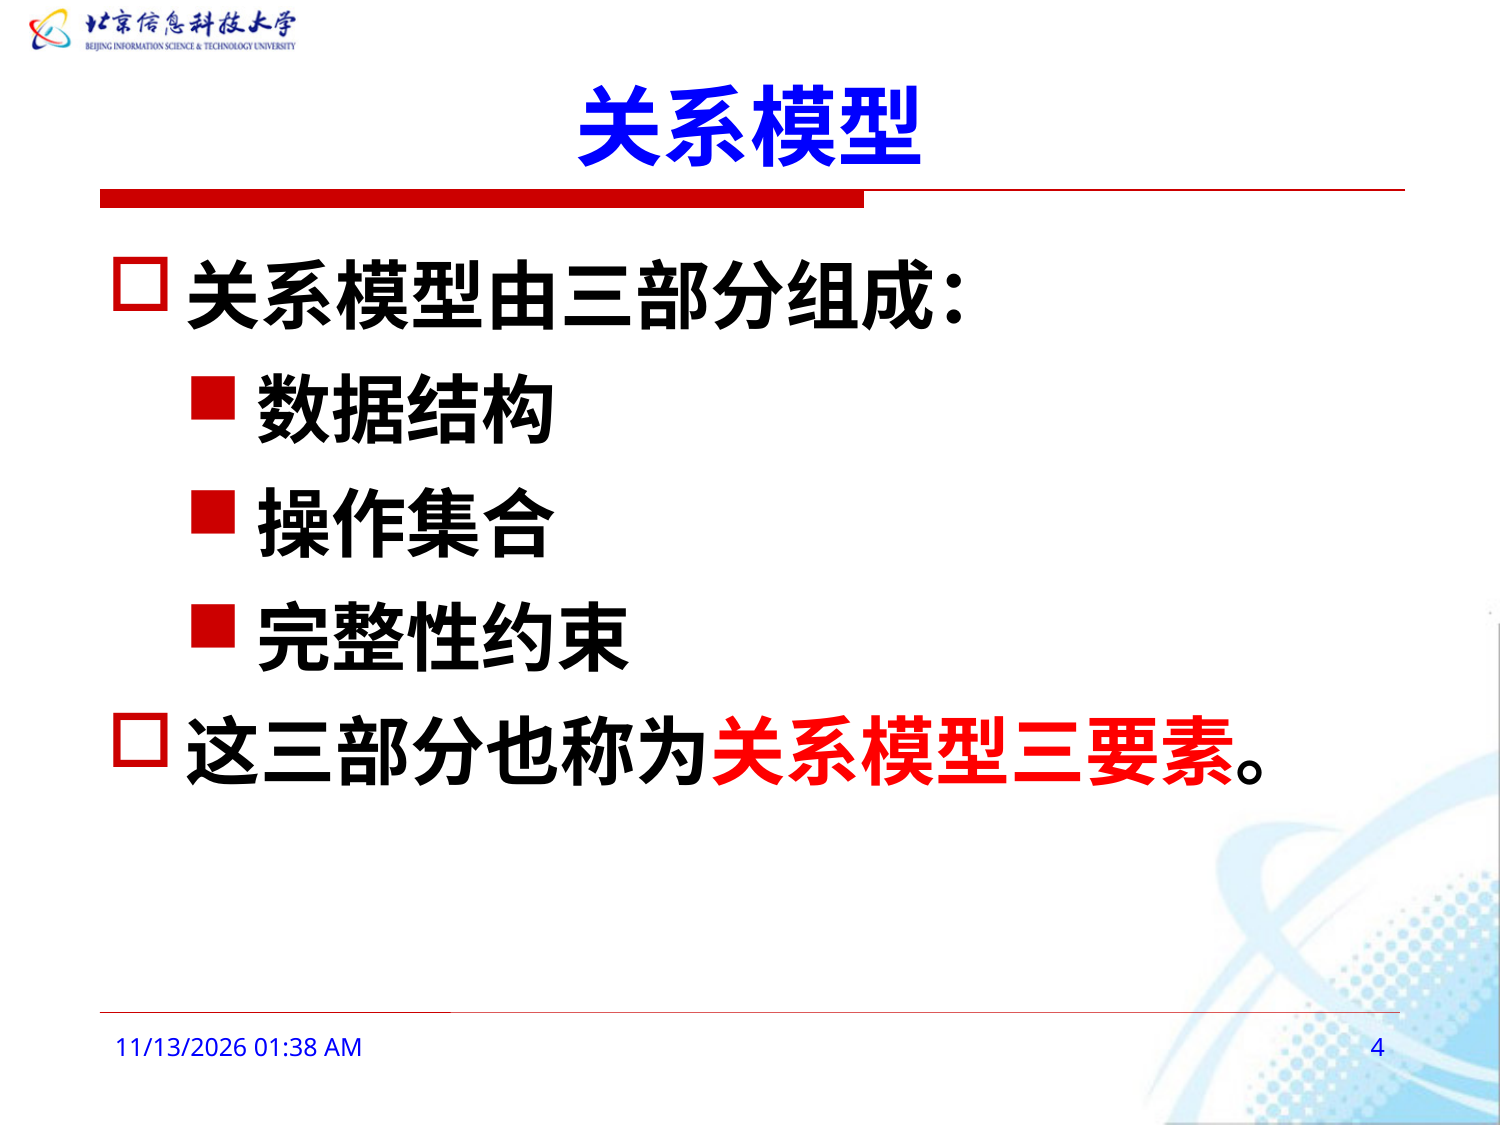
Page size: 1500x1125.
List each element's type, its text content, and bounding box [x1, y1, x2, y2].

list 关系模型由三部分组成： 数据结构 操作集合 完整性约束 这三部分也称为关系模型三要素。 [92, 231, 1406, 1000]
title 关系模型 [93, 49, 1407, 185]
picture [0, 0, 1500, 1125]
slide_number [99, 1024, 432, 1103]
slide_number 4 [1074, 1024, 1401, 1103]
